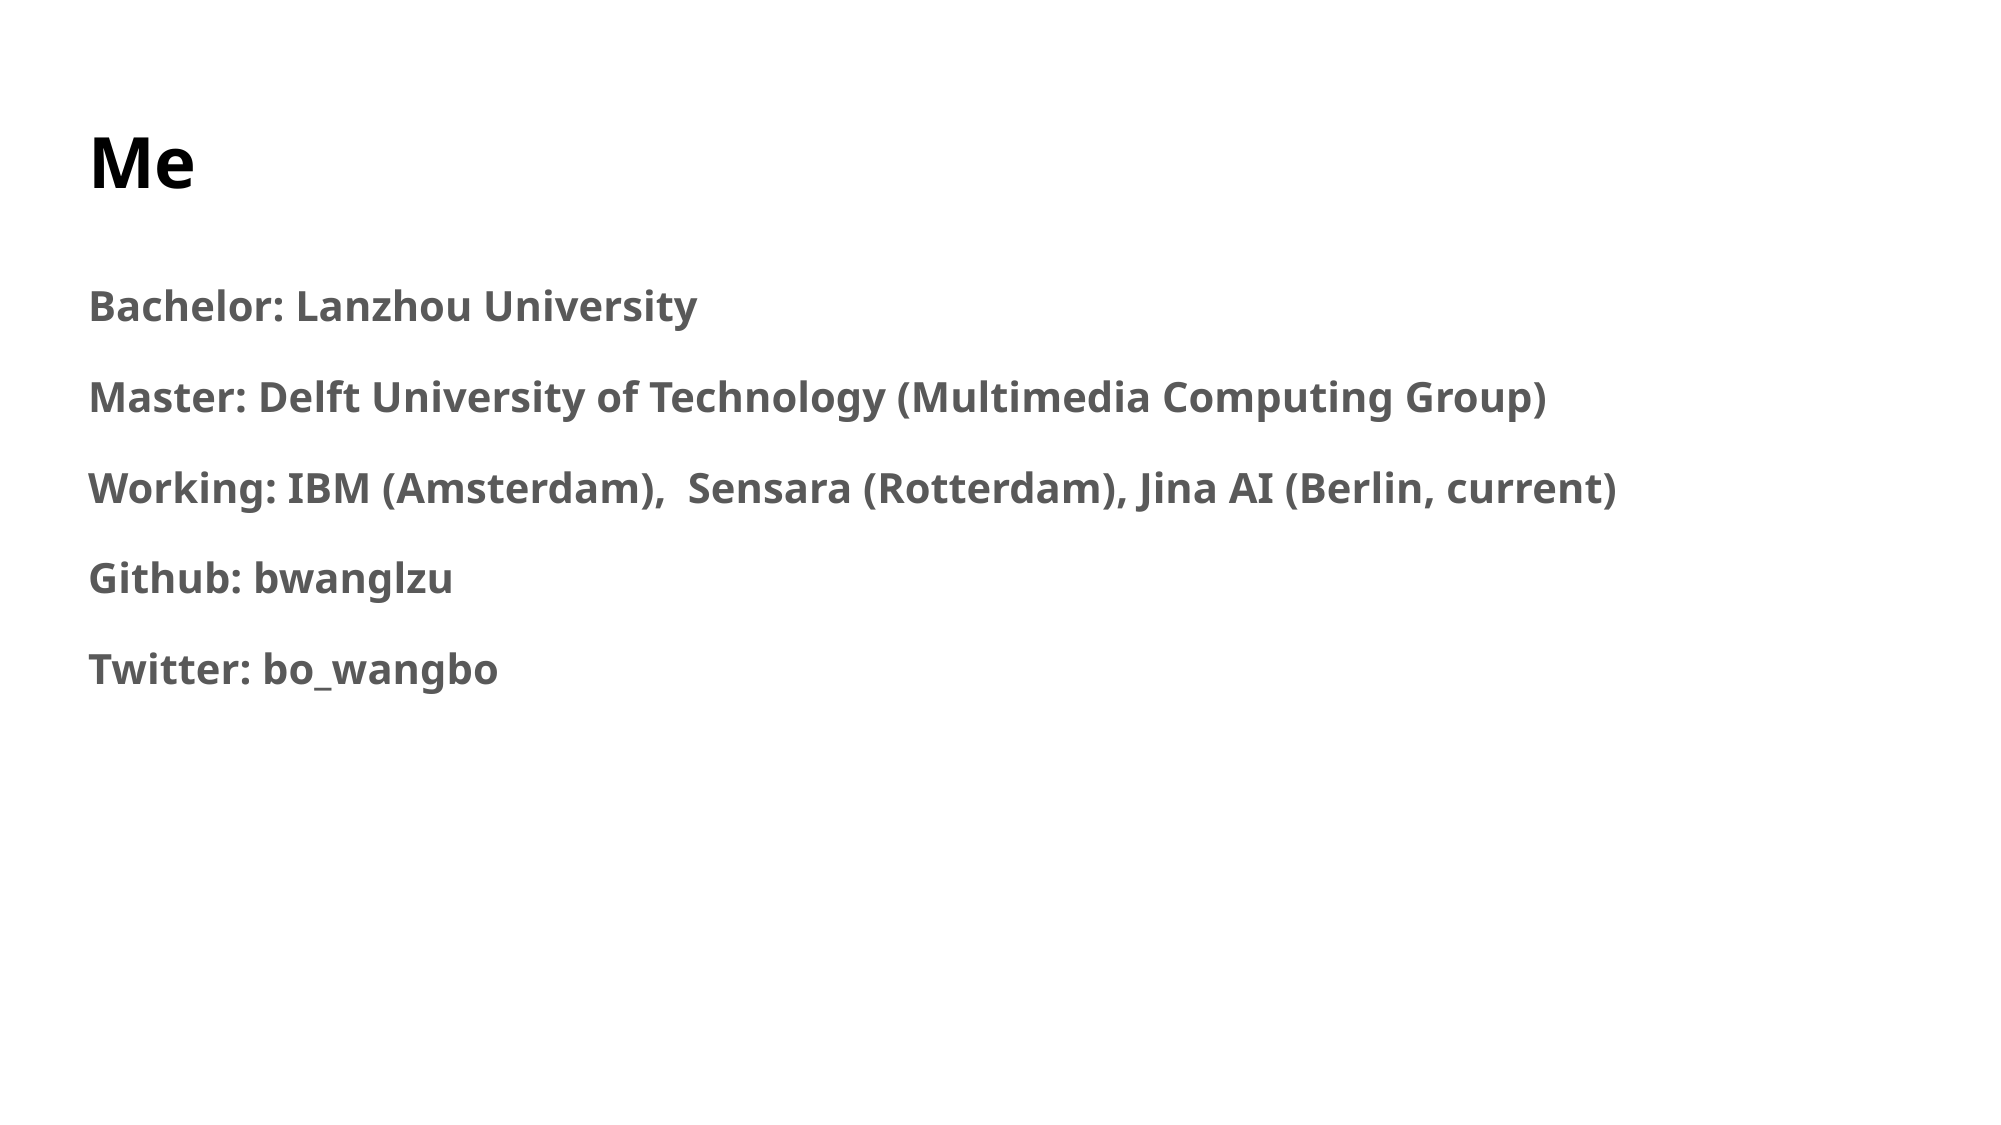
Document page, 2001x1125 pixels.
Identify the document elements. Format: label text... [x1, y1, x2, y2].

list Bachelor: Lanzhou University Master: Delft University of Technology (Multimedia Computing Group) Working: IBM (Amsterdam), Sensara (Rotterdam), Jina AI (Berlin, current) Github: bwanglzu Twitter: bo_wangbo [68, 252, 1932, 1000]
title Me [68, 97, 1932, 223]
